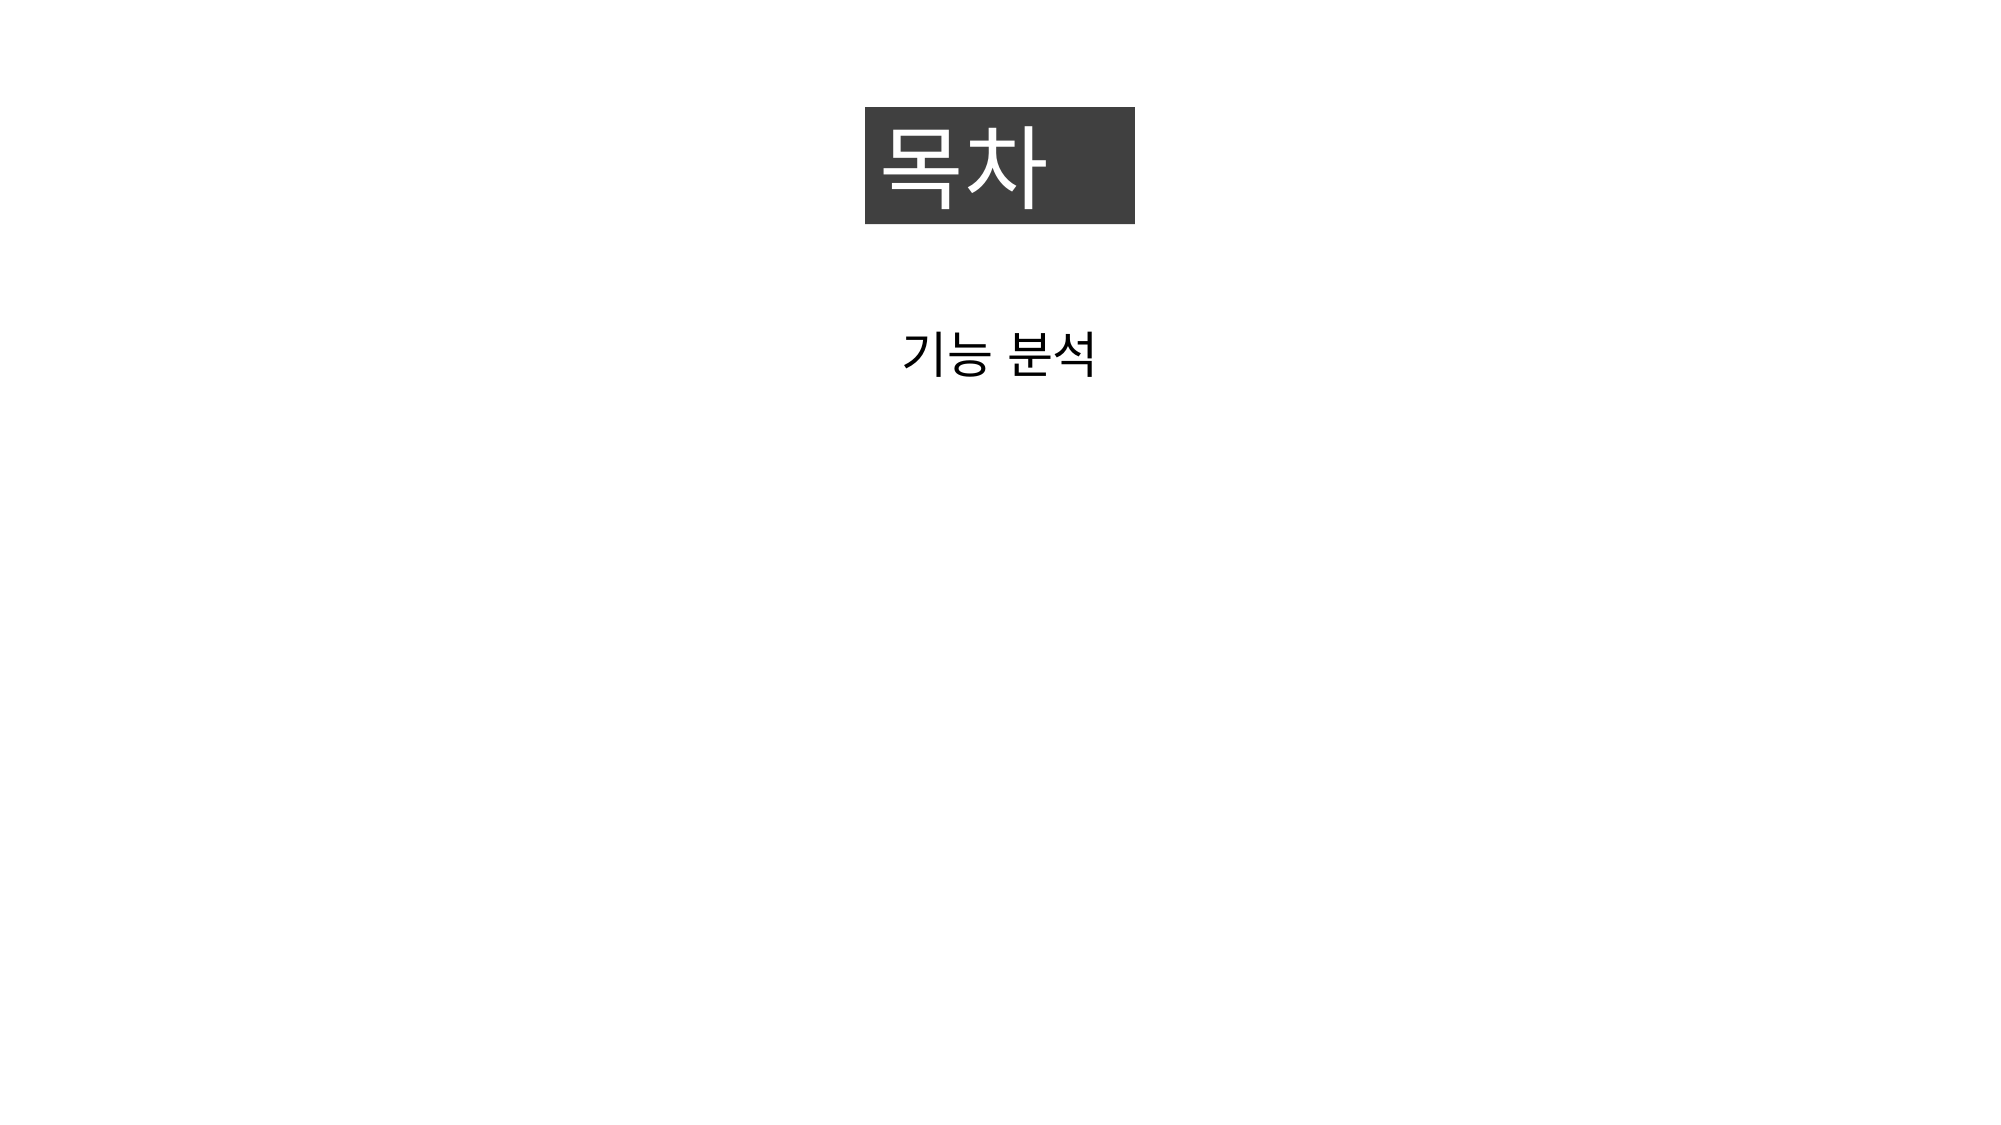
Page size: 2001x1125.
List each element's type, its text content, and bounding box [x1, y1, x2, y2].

list 기능 분석 [610, 322, 1390, 1076]
